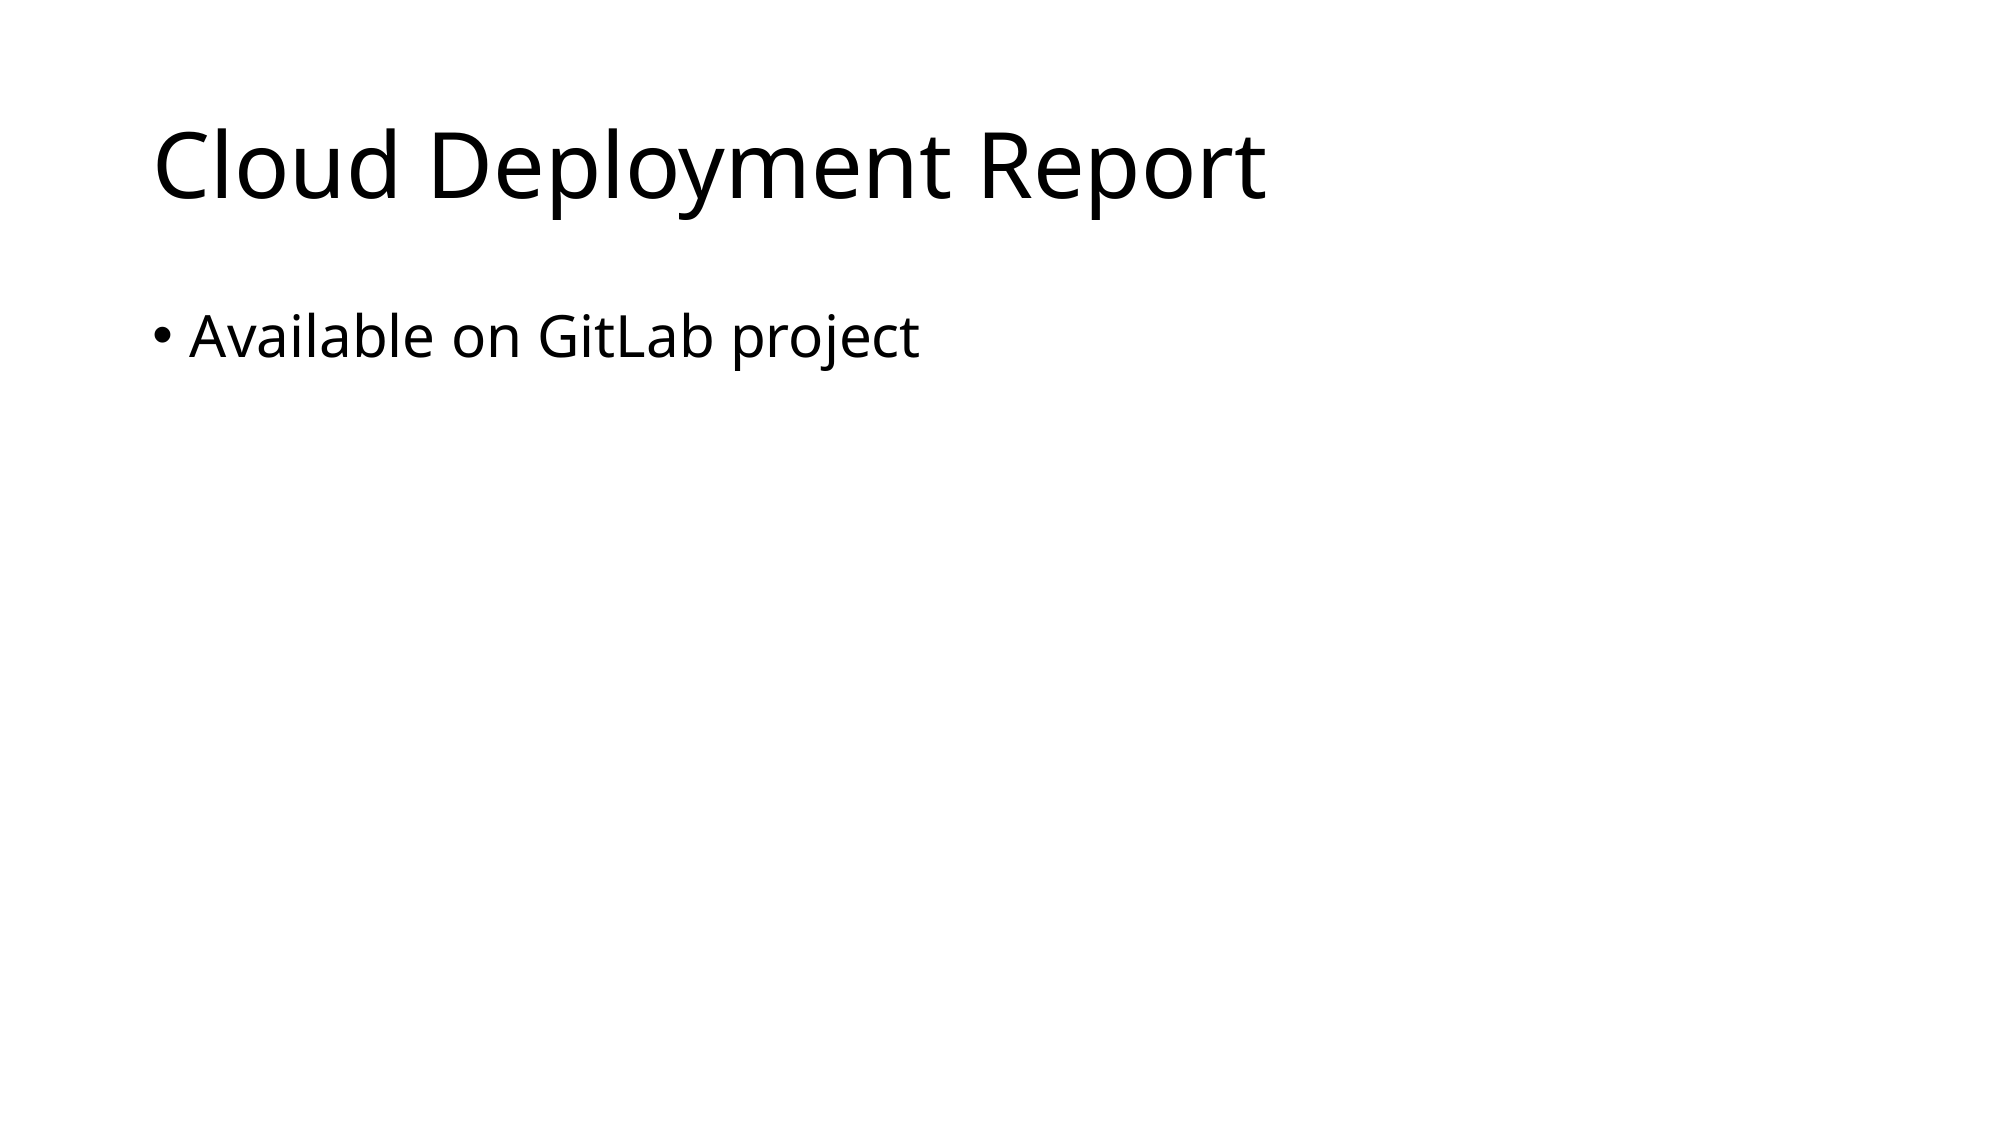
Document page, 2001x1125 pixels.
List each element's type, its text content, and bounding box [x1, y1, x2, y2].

title Cloud Deployment Report [137, 59, 1863, 278]
list Available on GitLab project [137, 299, 1863, 1014]
